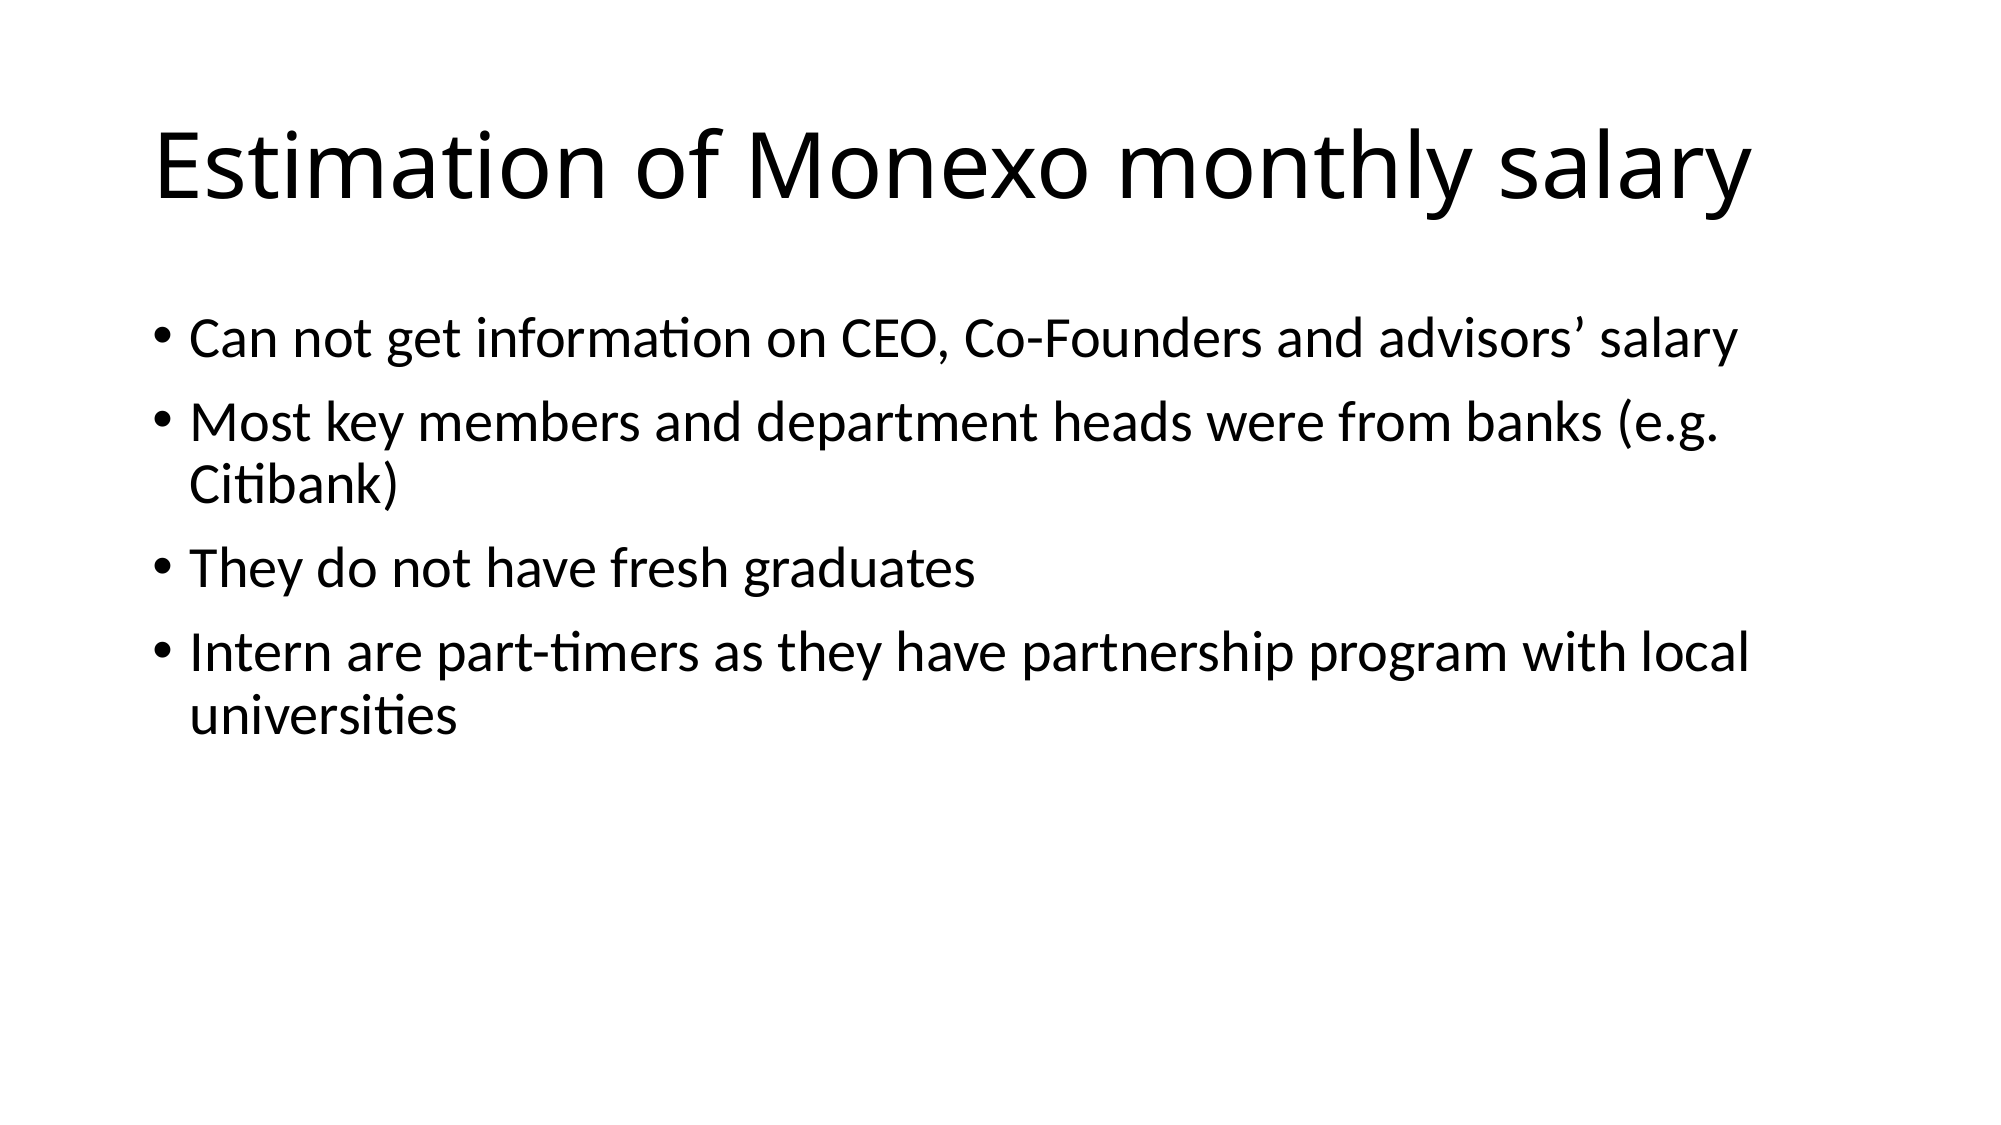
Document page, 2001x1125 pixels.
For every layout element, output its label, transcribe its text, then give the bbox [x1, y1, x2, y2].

list Can not get information on CEO, Co-Founders and advisors’ salary Most key members and department heads were from banks (e.g. Citibank) They do not have fresh graduates Intern are part-timers as they have partnership program with local universities [137, 299, 1863, 1014]
title Estimation of Monexo monthly salary [137, 59, 1863, 278]
